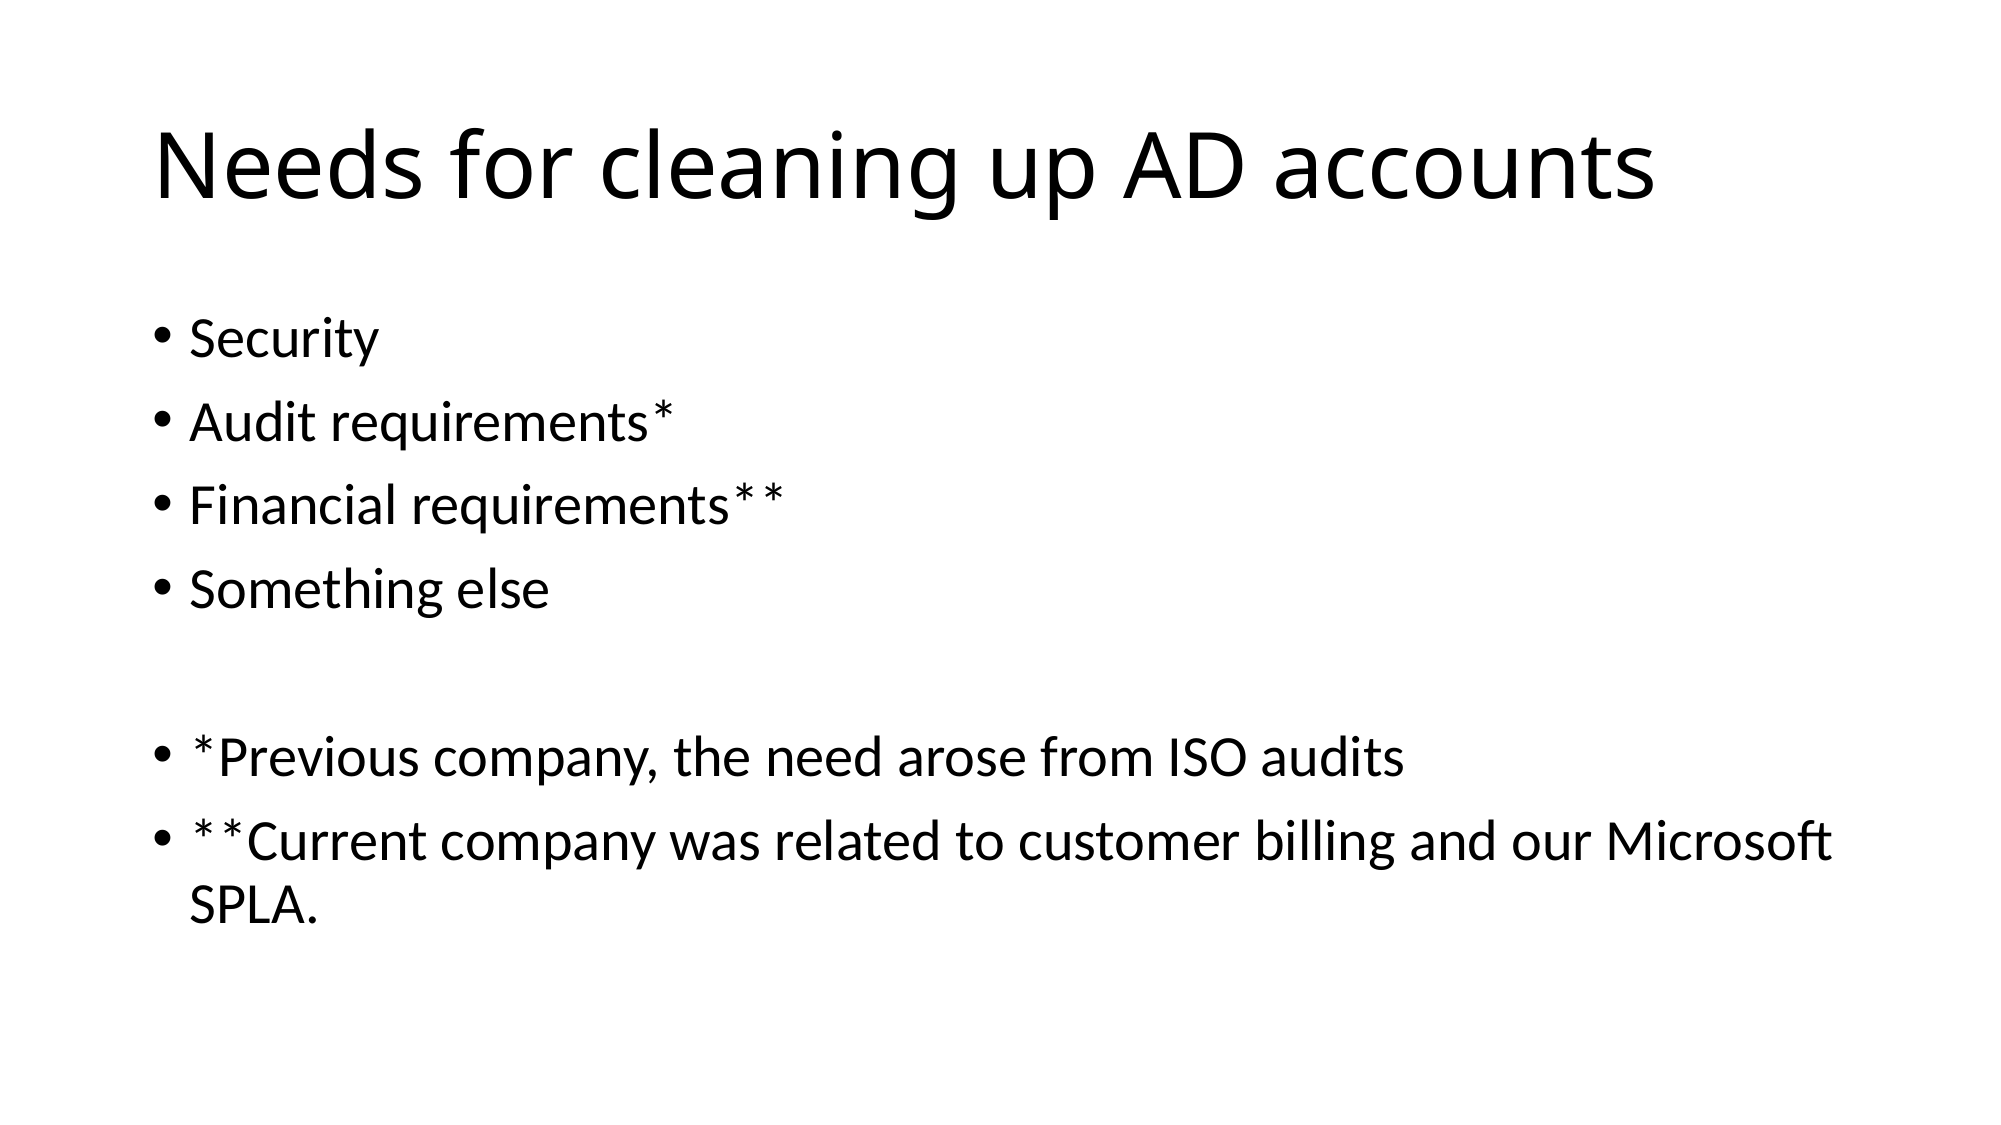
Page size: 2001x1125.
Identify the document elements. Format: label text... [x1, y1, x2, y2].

title Needs for cleaning up AD accounts [137, 59, 1863, 278]
list Security Audit requirements* Financial requirements** Something else *Previous company, the need arose from ISO audits **Current company was related to customer billing and our Microsoft SPLA. [137, 299, 1863, 1014]
